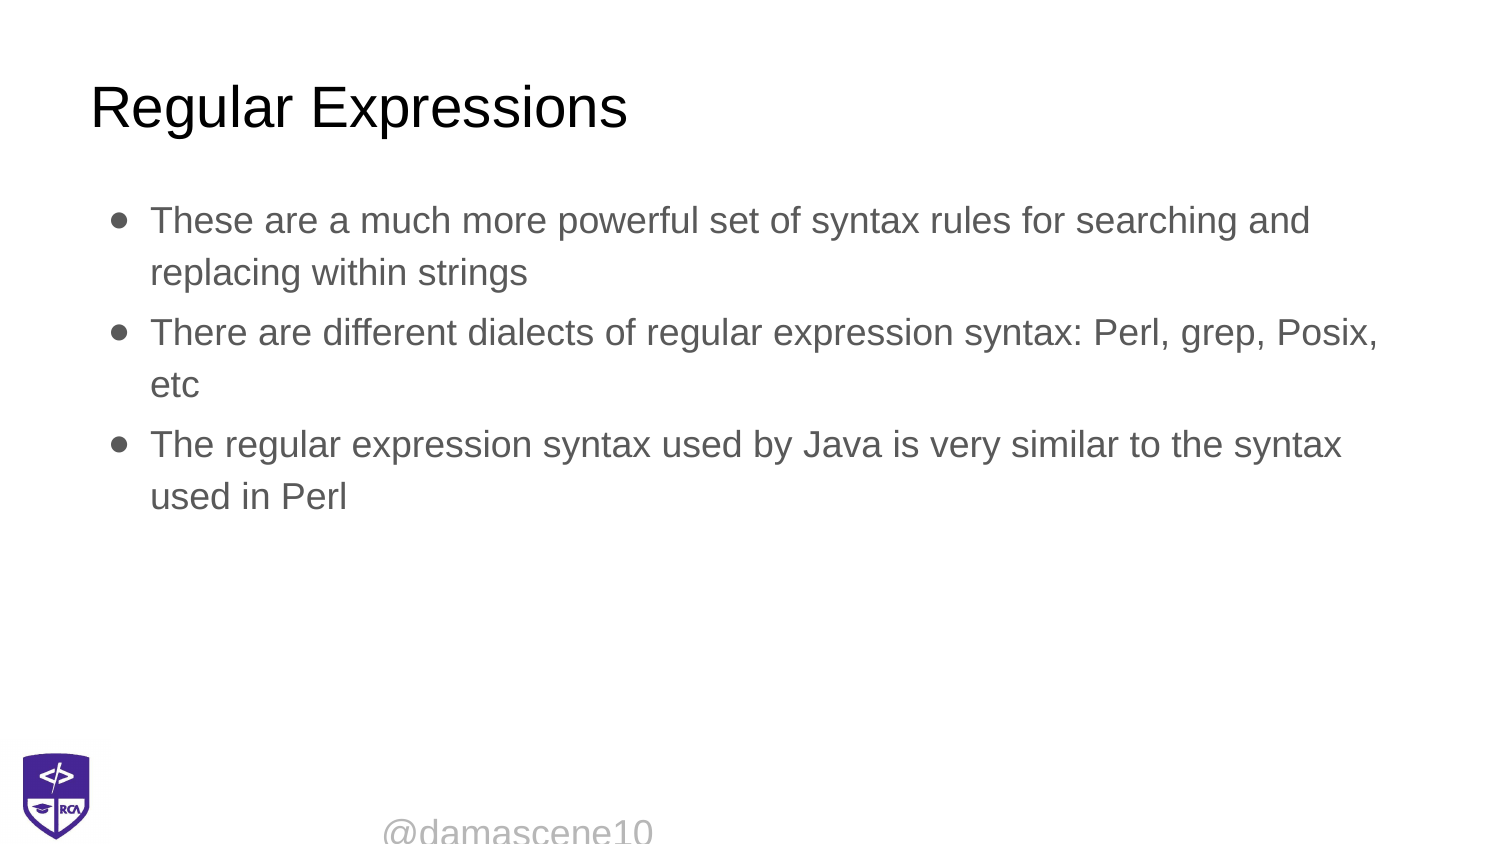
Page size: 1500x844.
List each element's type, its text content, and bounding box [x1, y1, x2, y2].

title Regular Expressions [75, 33, 1425, 175]
list These are a much more powerful set of syntax rules for searching and replacing within strings There are different dialects of regular expression syntax: Perl, grep, Posix, etc The regular expression syntax used by Java is very similar to the syntax used in Perl [75, 182, 1407, 740]
picture [0, 739, 111, 844]
